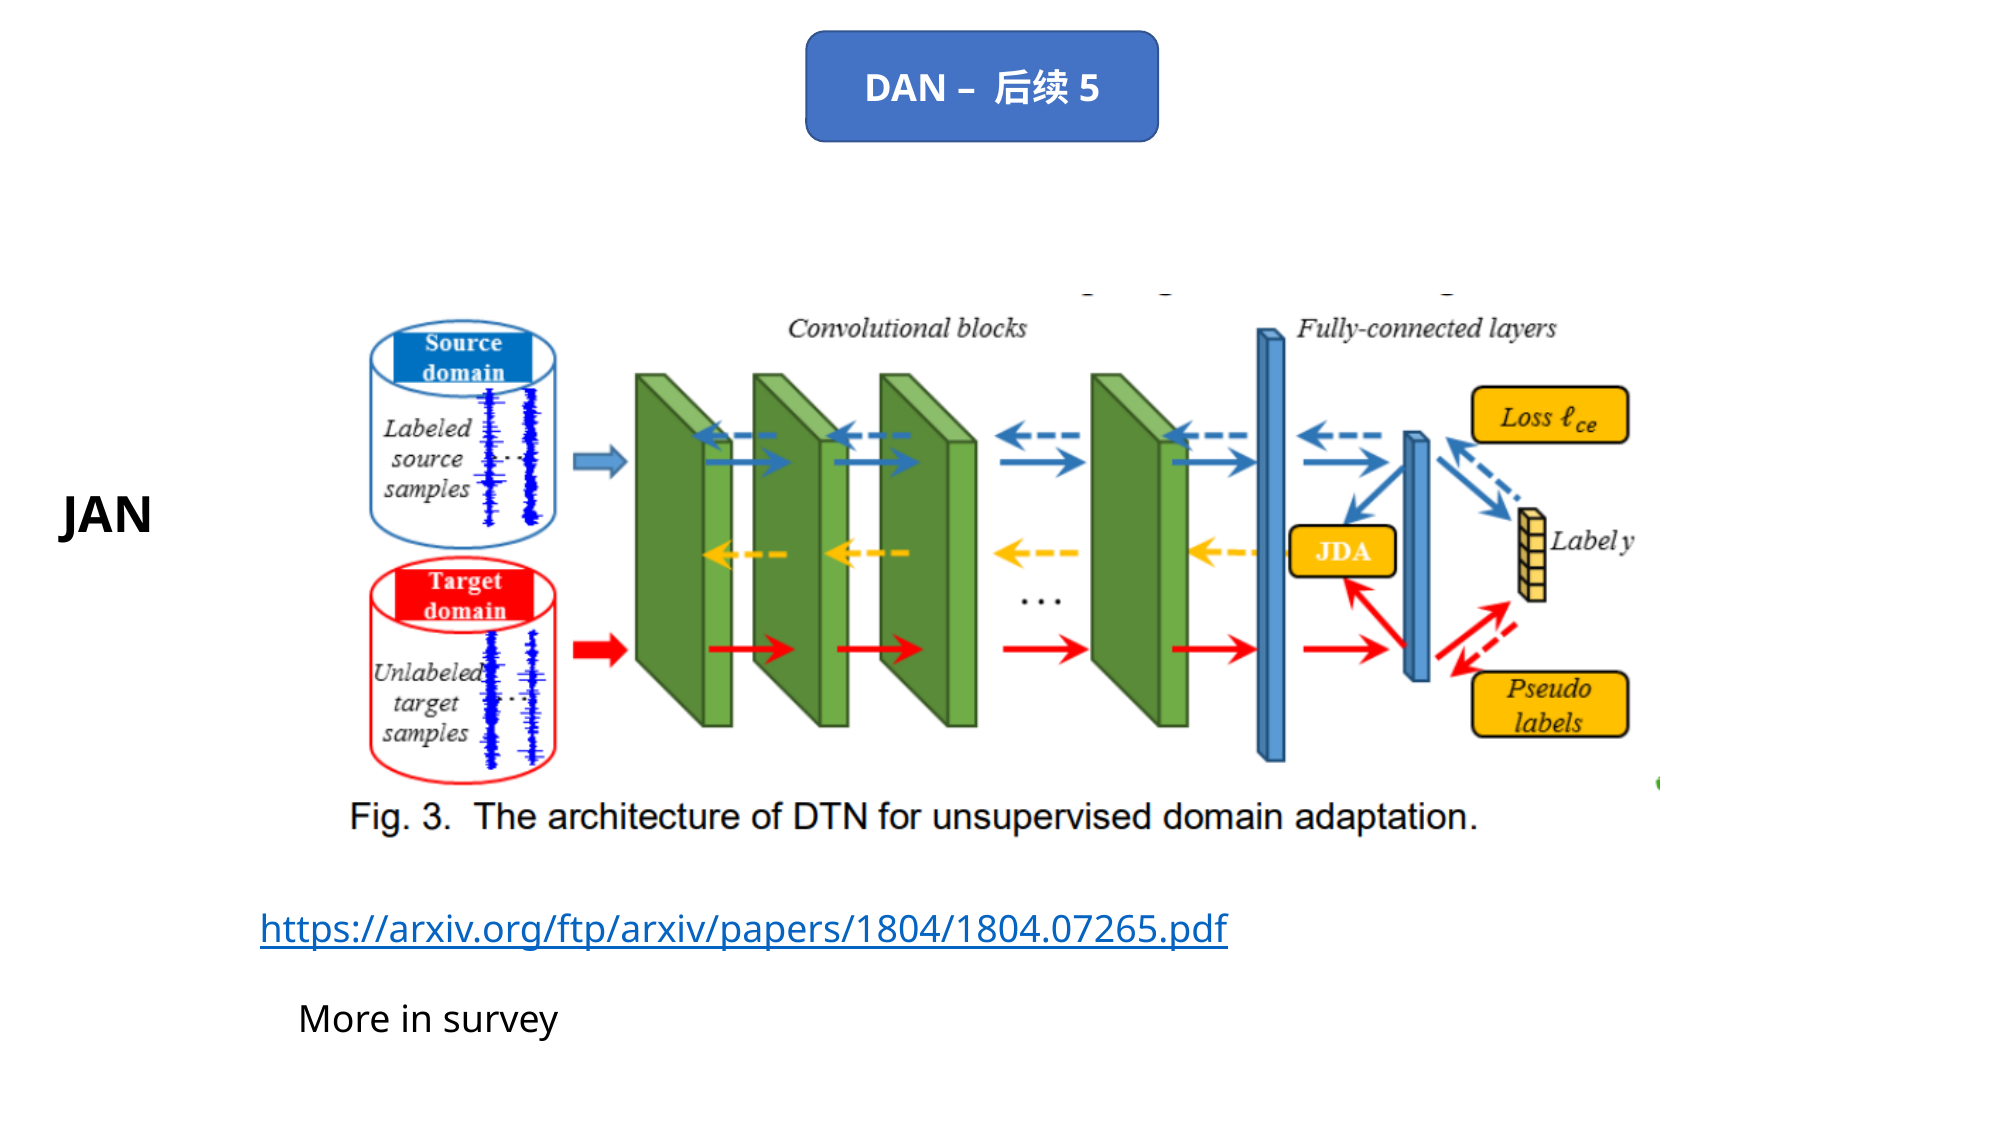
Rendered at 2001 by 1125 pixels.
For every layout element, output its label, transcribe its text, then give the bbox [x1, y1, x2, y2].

text_box https://arxiv.org/ftp/arxiv/papers/1804/1804.07265.pdf [244, 898, 1243, 964]
text_box DAN – 后续5 [805, 30, 1160, 143]
text_box More in survey [283, 987, 1109, 1047]
picture [340, 294, 1660, 866]
text_box JAN [47, 475, 247, 550]
